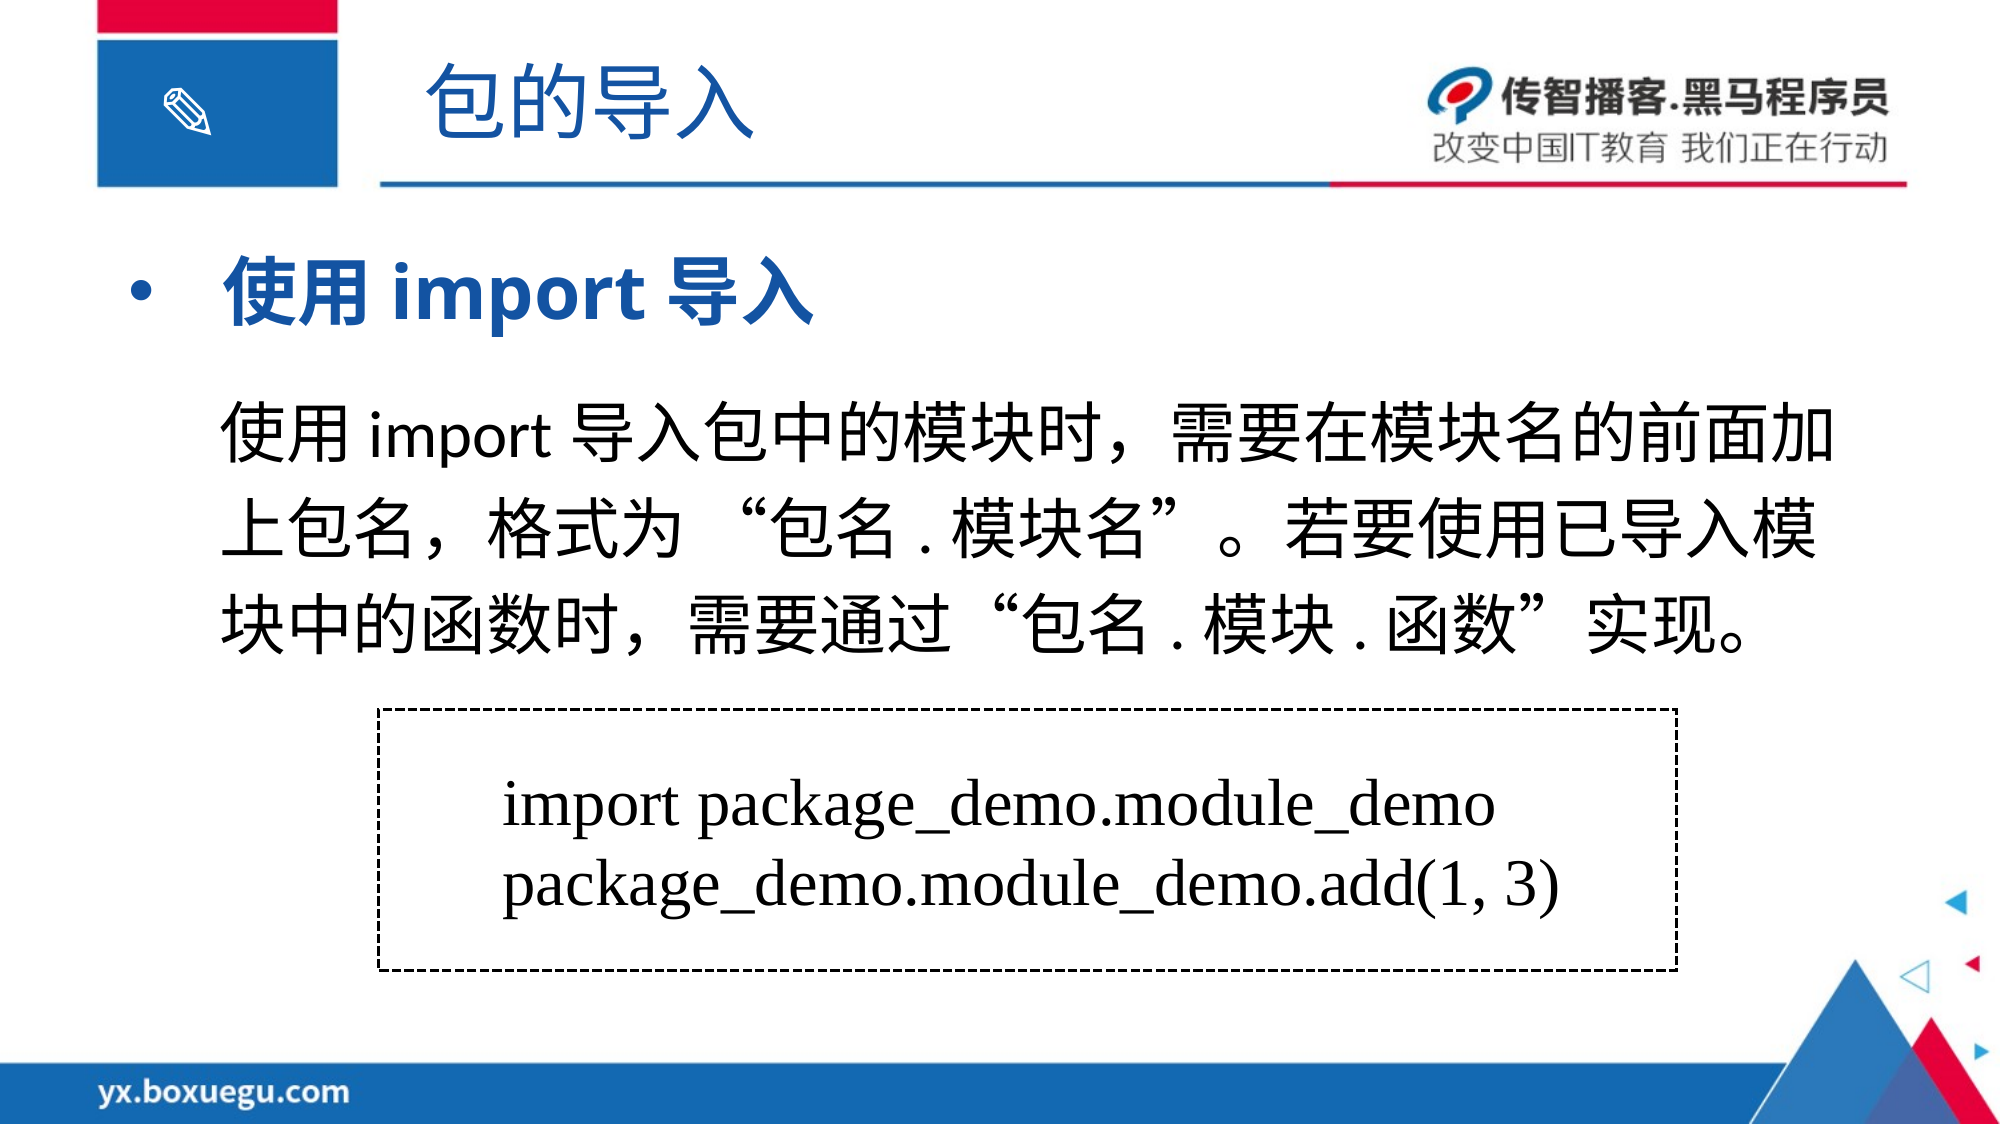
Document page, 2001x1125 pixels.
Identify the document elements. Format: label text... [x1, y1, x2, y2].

text_box 包的导入 [409, 43, 1292, 158]
text_box [378, 709, 1677, 971]
picture [0, 0, 2000, 1124]
text_box 使用import导入 [113, 237, 1313, 342]
text_box 使用import导入包中的模块时，需要在模块名的前面加上包名，格式为 “包名.模块名”。若要使用已导入模块中的函数时，需要通过“包名.模块.函数”实现。 [204, 367, 1855, 671]
text_box import package_demo.module_demo package_demo.module_demo.add(1, 3) [487, 751, 1588, 927]
